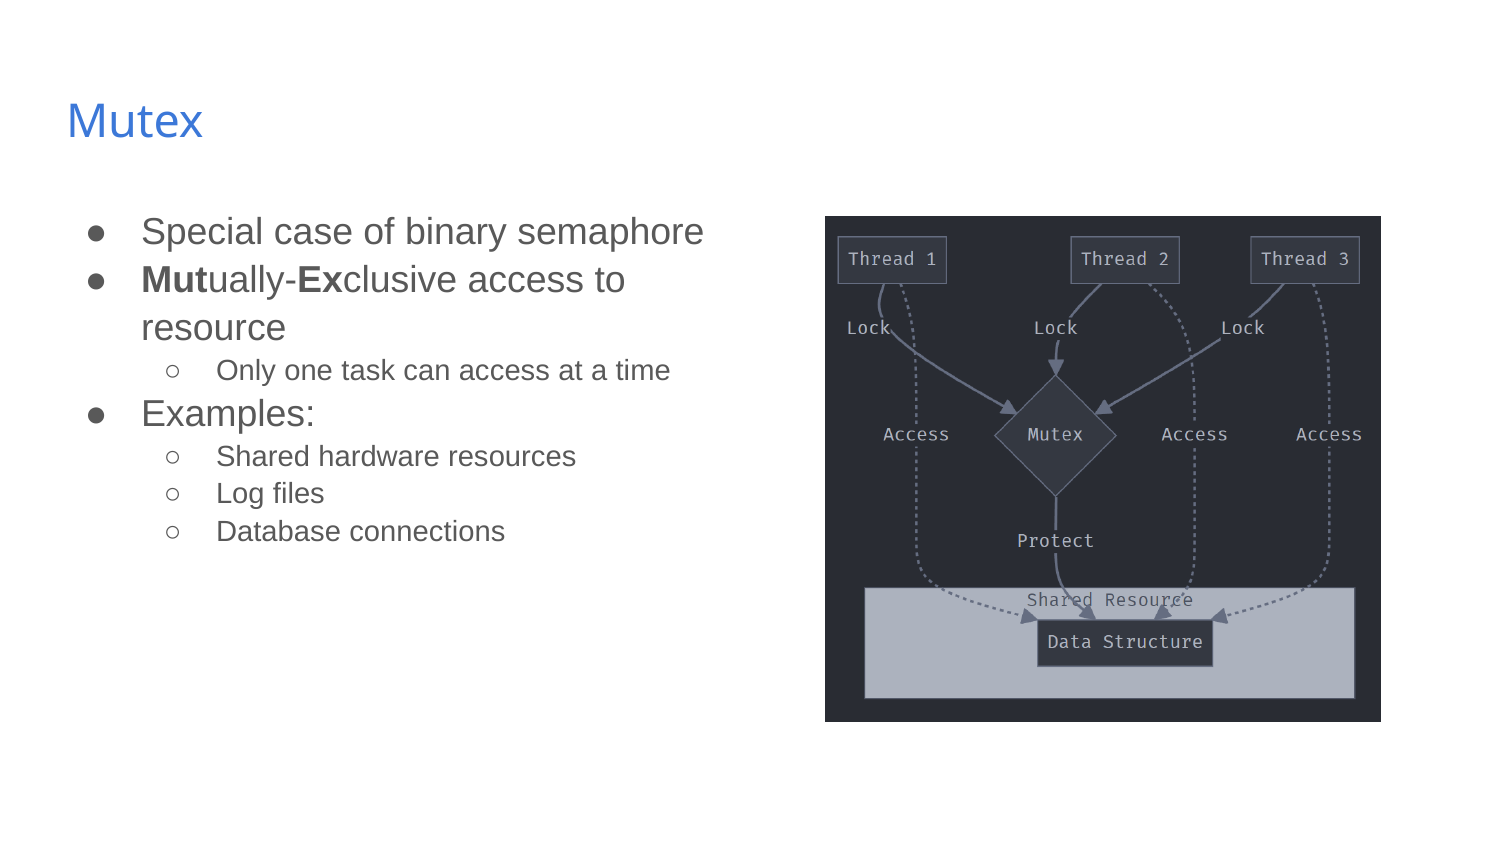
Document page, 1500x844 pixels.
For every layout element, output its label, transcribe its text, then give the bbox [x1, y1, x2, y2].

picture [825, 216, 1381, 723]
list Special case of binary semaphore Mutually-Exclusive access to resource Only one task can access at a time Examples: Shared hardware resources Log files Database connections [51, 189, 779, 750]
title Mutex [51, 72, 1449, 167]
